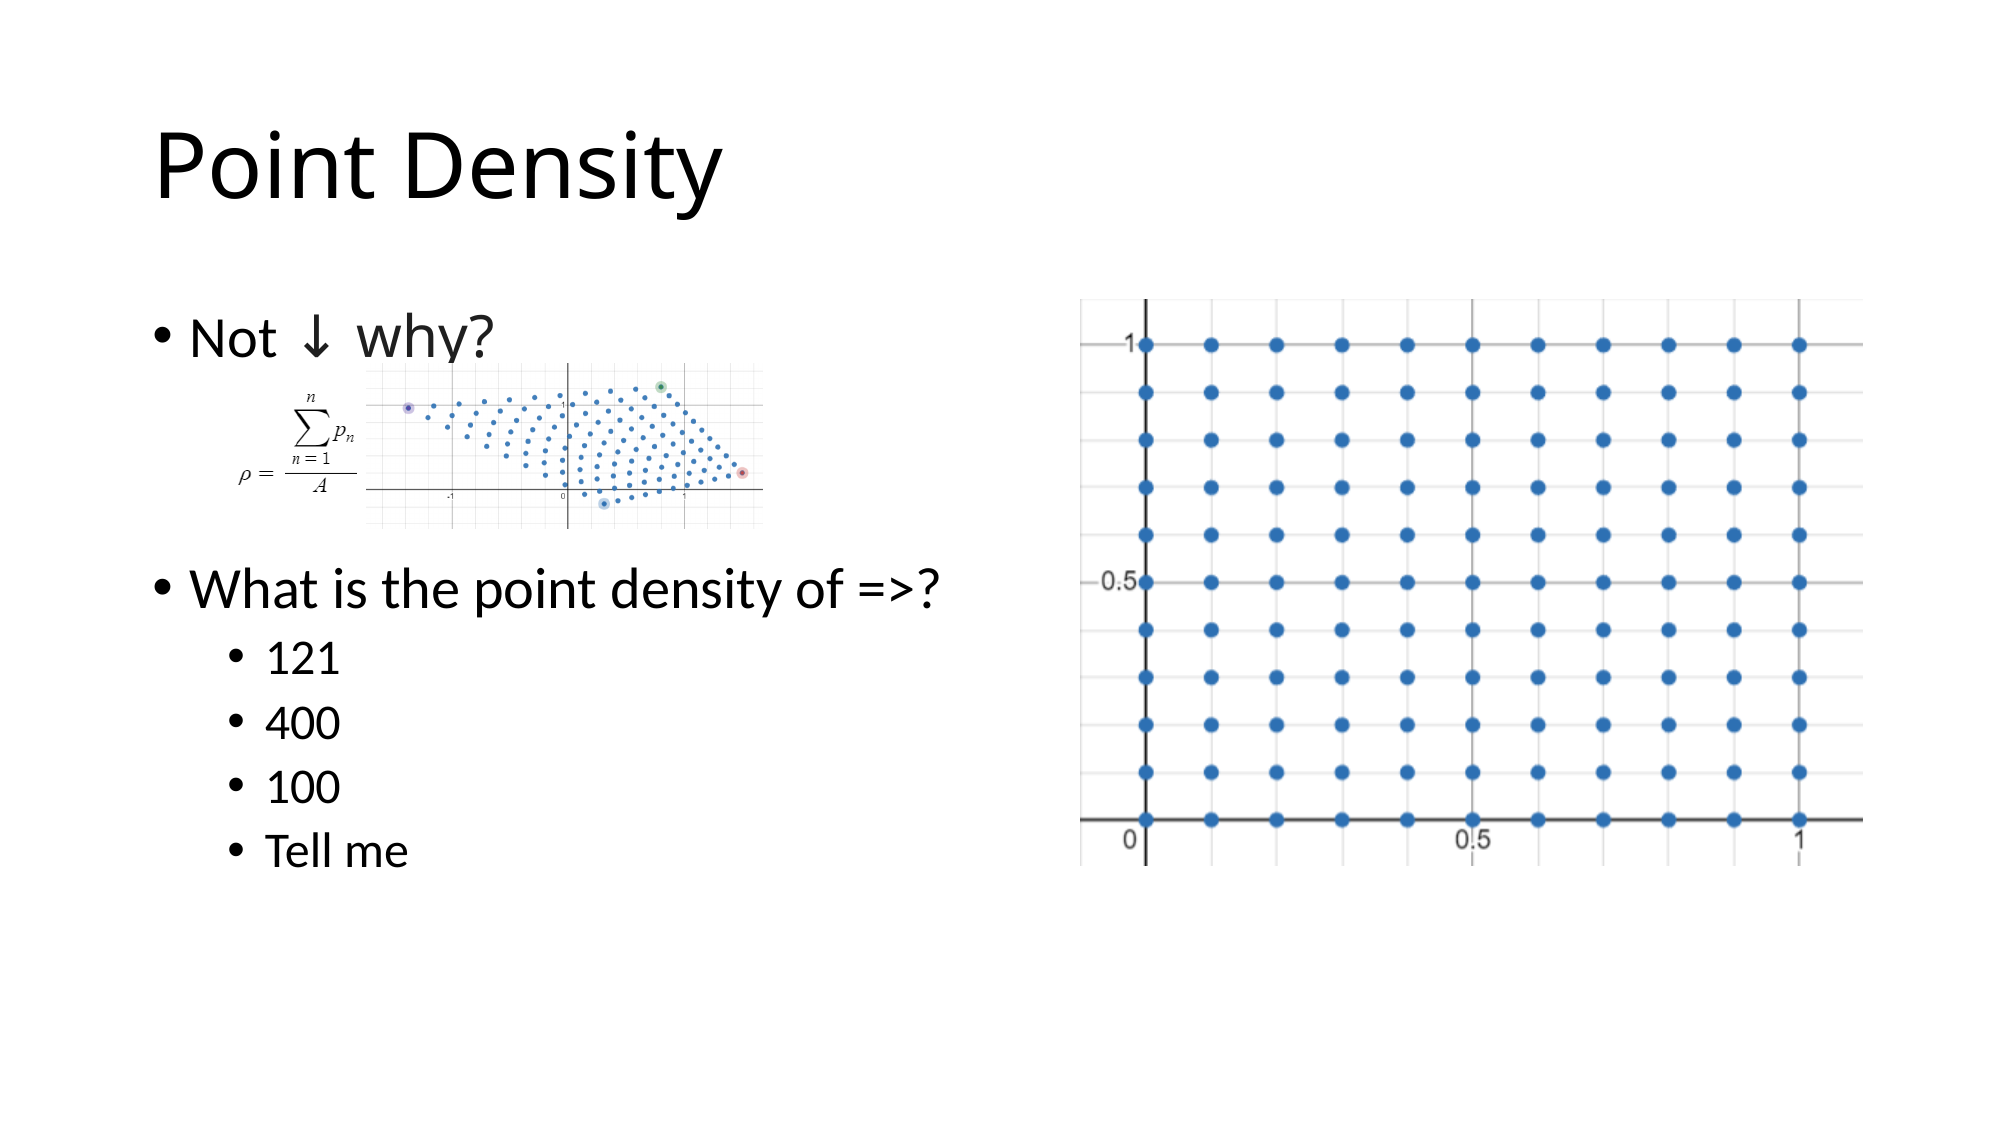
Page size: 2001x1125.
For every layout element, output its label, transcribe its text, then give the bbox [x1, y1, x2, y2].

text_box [230, 363, 763, 529]
list Not ↓ why? What is the point density of =>? 121 400 100 Tell me [137, 299, 988, 1014]
title Point Density [137, 59, 1863, 278]
picture [1080, 299, 1863, 866]
